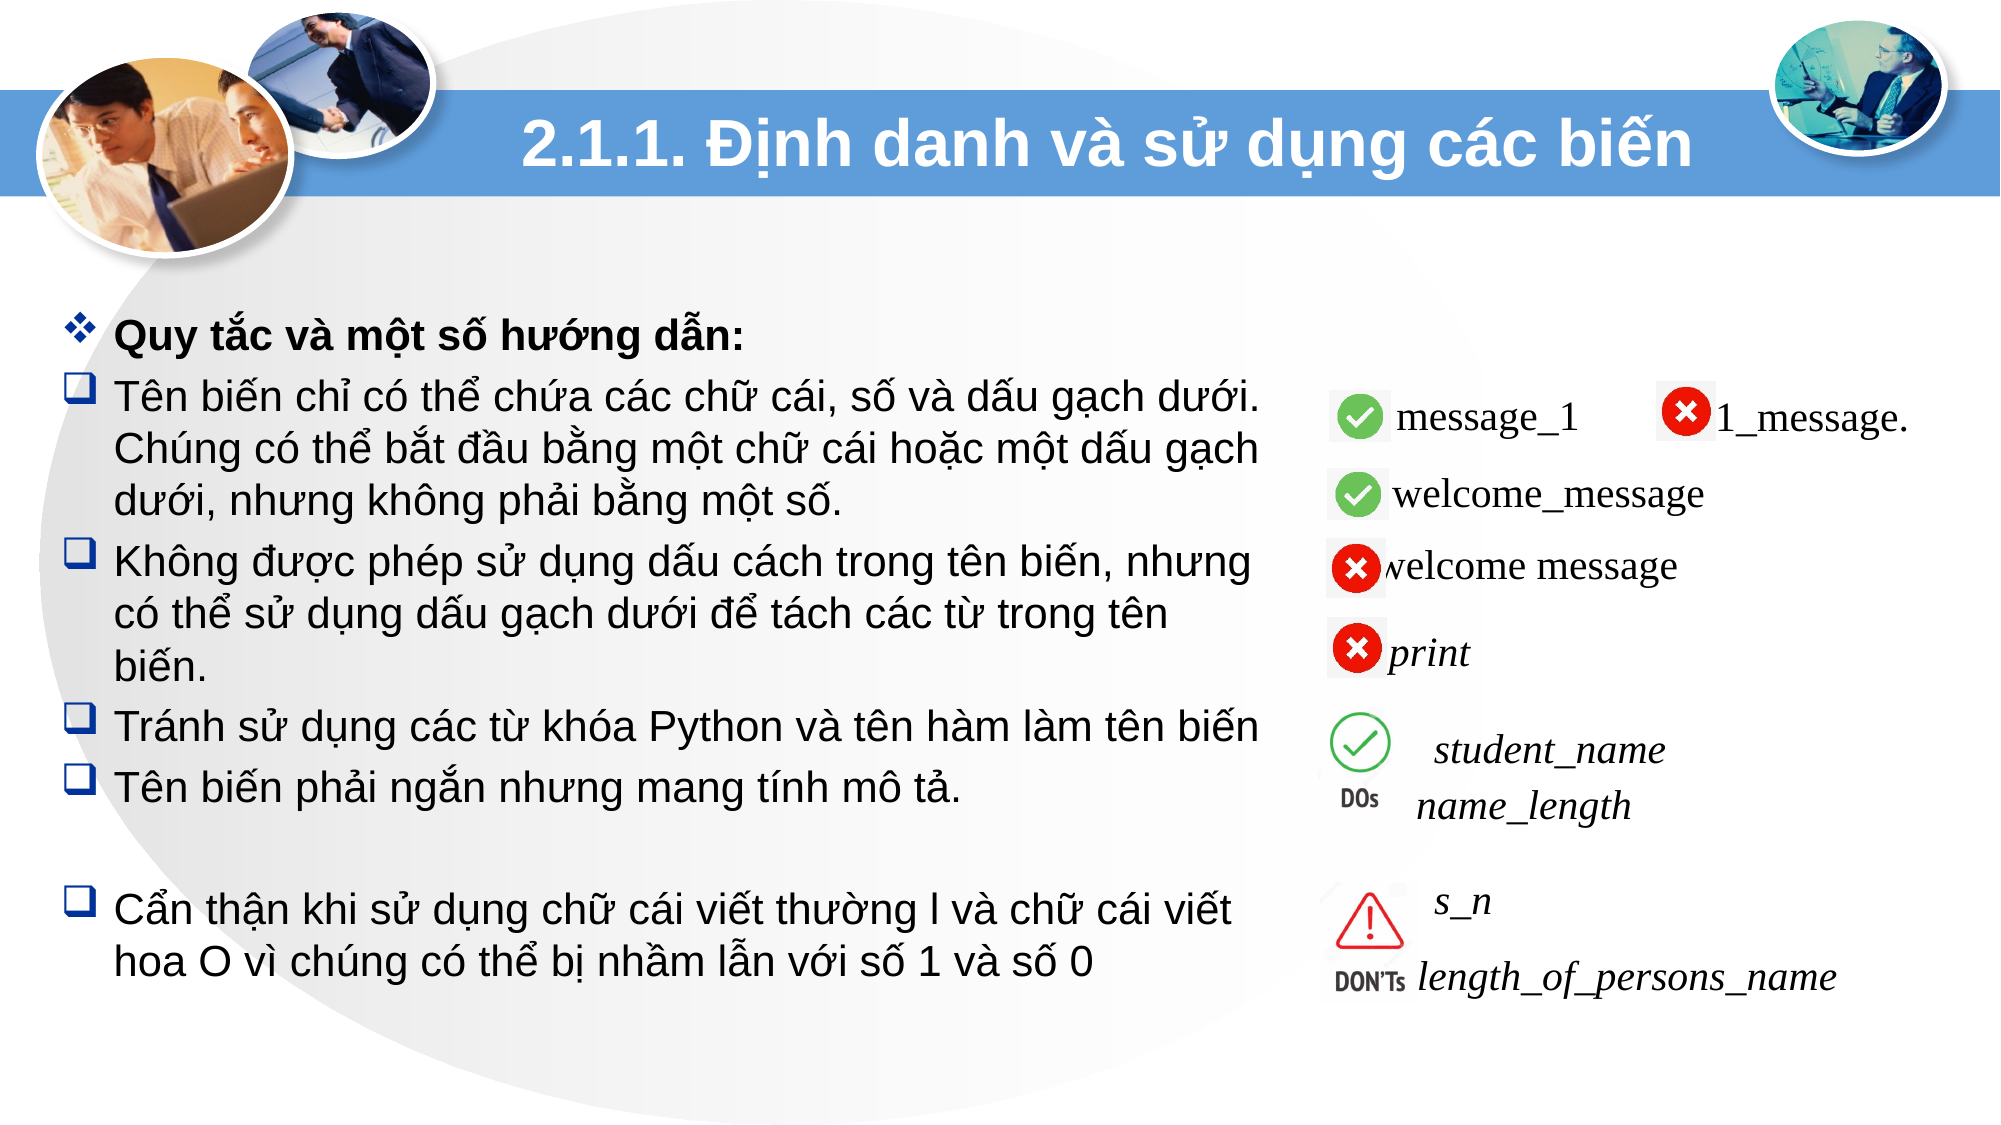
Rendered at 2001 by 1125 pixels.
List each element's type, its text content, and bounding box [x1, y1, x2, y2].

text_box print [1388, 617, 1485, 683]
picture [1656, 381, 1717, 441]
text_box s_n [1419, 865, 1508, 931]
picture [1320, 881, 1421, 1003]
text_box name_length [1401, 770, 1647, 836]
text_box message_1 [1381, 381, 1606, 446]
text_box welcome_message [1377, 458, 1731, 524]
picture [1318, 707, 1401, 814]
picture [43, 58, 288, 252]
picture [1325, 537, 1386, 598]
picture [248, 13, 430, 152]
text_box student_name [1419, 714, 1692, 779]
picture [1327, 617, 1388, 678]
text_box length_of_persons_name [1423, 941, 1853, 1007]
picture [1328, 390, 1391, 443]
picture [1327, 467, 1390, 520]
text_box 1_message. [1717, 382, 1924, 448]
list Quy tắc và một số hướng dẫn: Tên biến chỉ có thể chứa các chữ cái, số và dấu gạch dưới. Chúng có thể bắt đầu bằng một chữ cái hoặc một dấu gạch dưới, nhưng không phải bằng một số. Không được phép sử dụng dấu cách trong tên biến, nhưng có thể sử dụng dấu gạch dưới để tách các từ trong tên biến. Tránh sử dụng các từ khóa Python và tên hàm làm tên biến Tên biến phải ngắn nhưng mang tính mô tả. Cẩn thận khi sử dụng chữ cái viết thường l và chữ cái viết hoa O vì chúng có thể bị nhầm lẫn với số 1 và số 0 [45, 299, 1290, 1041]
text_box welcome message [1360, 530, 1704, 596]
title 2.1.1. Định danh và sử dụng các biến [450, 99, 1767, 180]
picture [1775, 21, 1941, 150]
